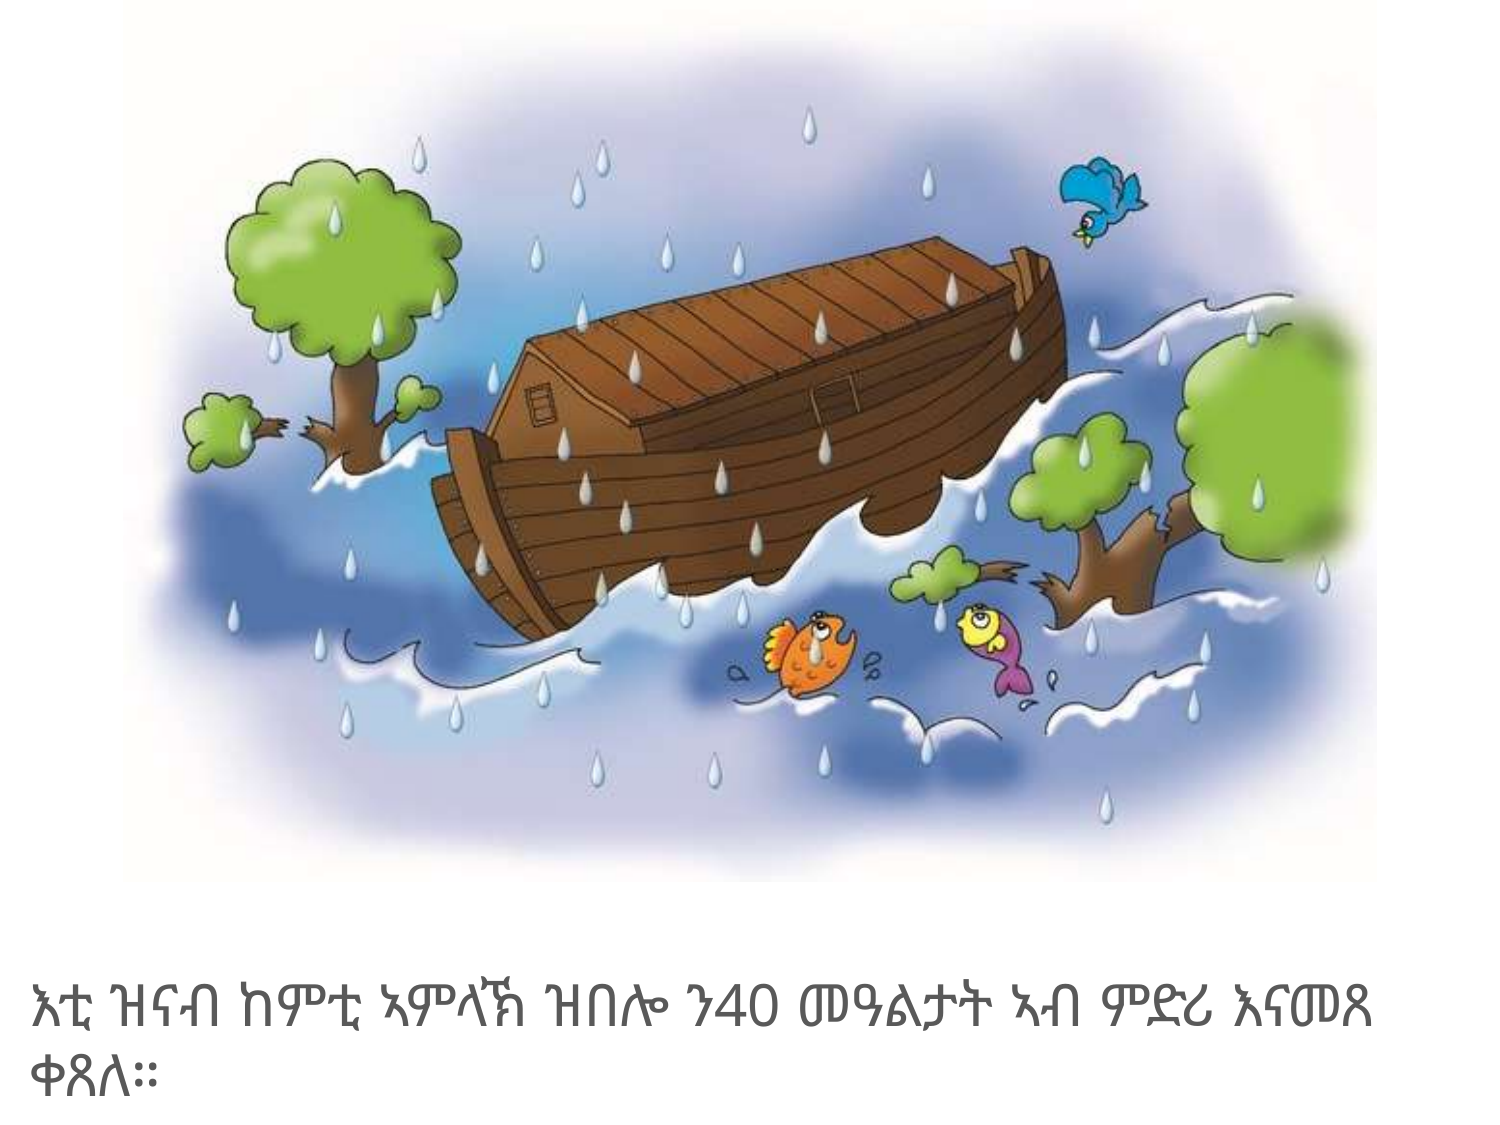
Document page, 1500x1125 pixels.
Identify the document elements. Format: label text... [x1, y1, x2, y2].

picture [122, 0, 1377, 882]
text_box እቲ ዝናብ ከምቲ ኣምላኽ ዝበሎ ን40 መዓልታት ኣብ ምድሪ እናመጸ ቀጸለ። [14, 961, 1500, 1116]
